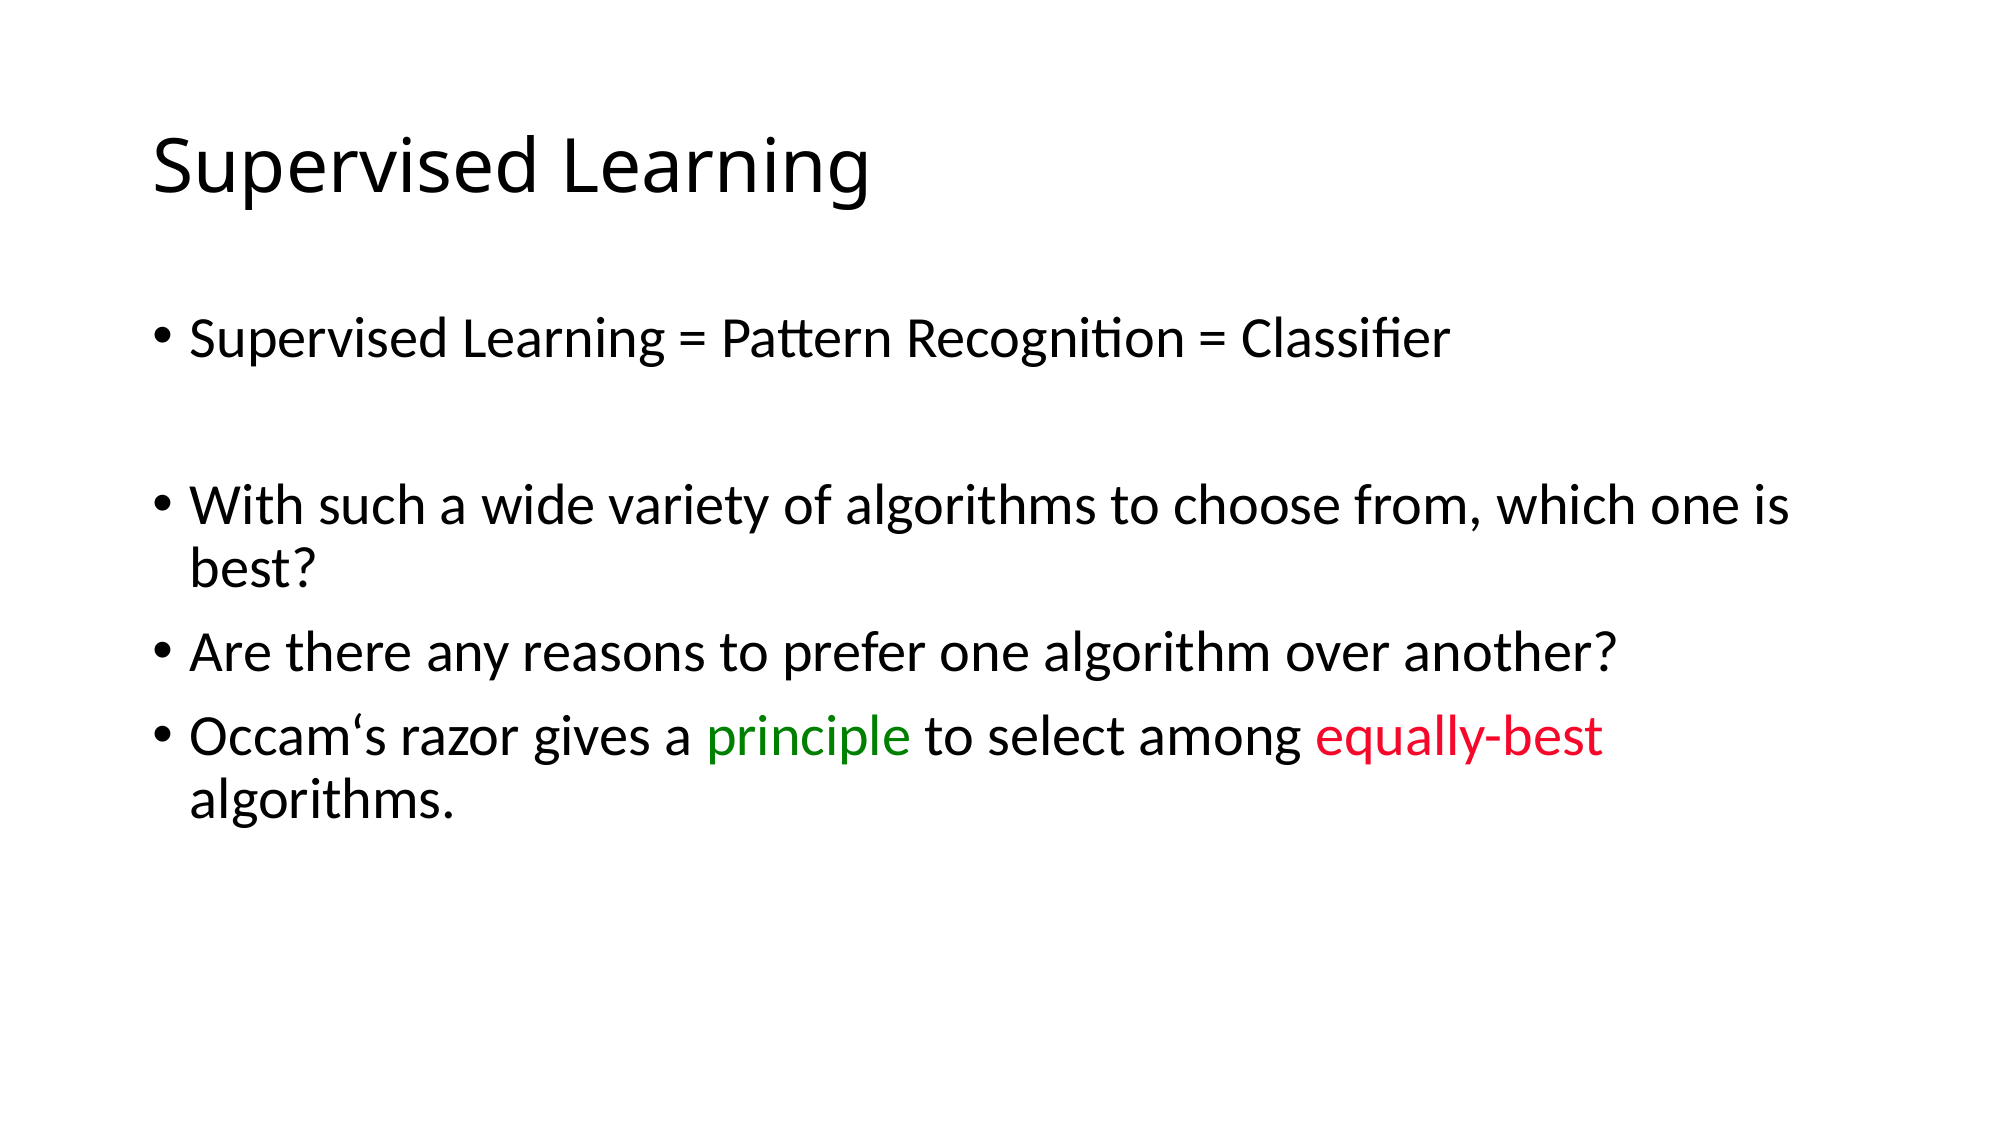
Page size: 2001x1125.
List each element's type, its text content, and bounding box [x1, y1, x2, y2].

title Supervised Learning [137, 59, 1863, 278]
list Supervised Learning = Pattern Recognition = Classifier With such a wide variety of algorithms to choose from, which one is best? Are there any reasons to prefer one algorithm over another? Occam‘s razor gives a principle to select among equally-best algorithms. [137, 299, 1863, 1014]
